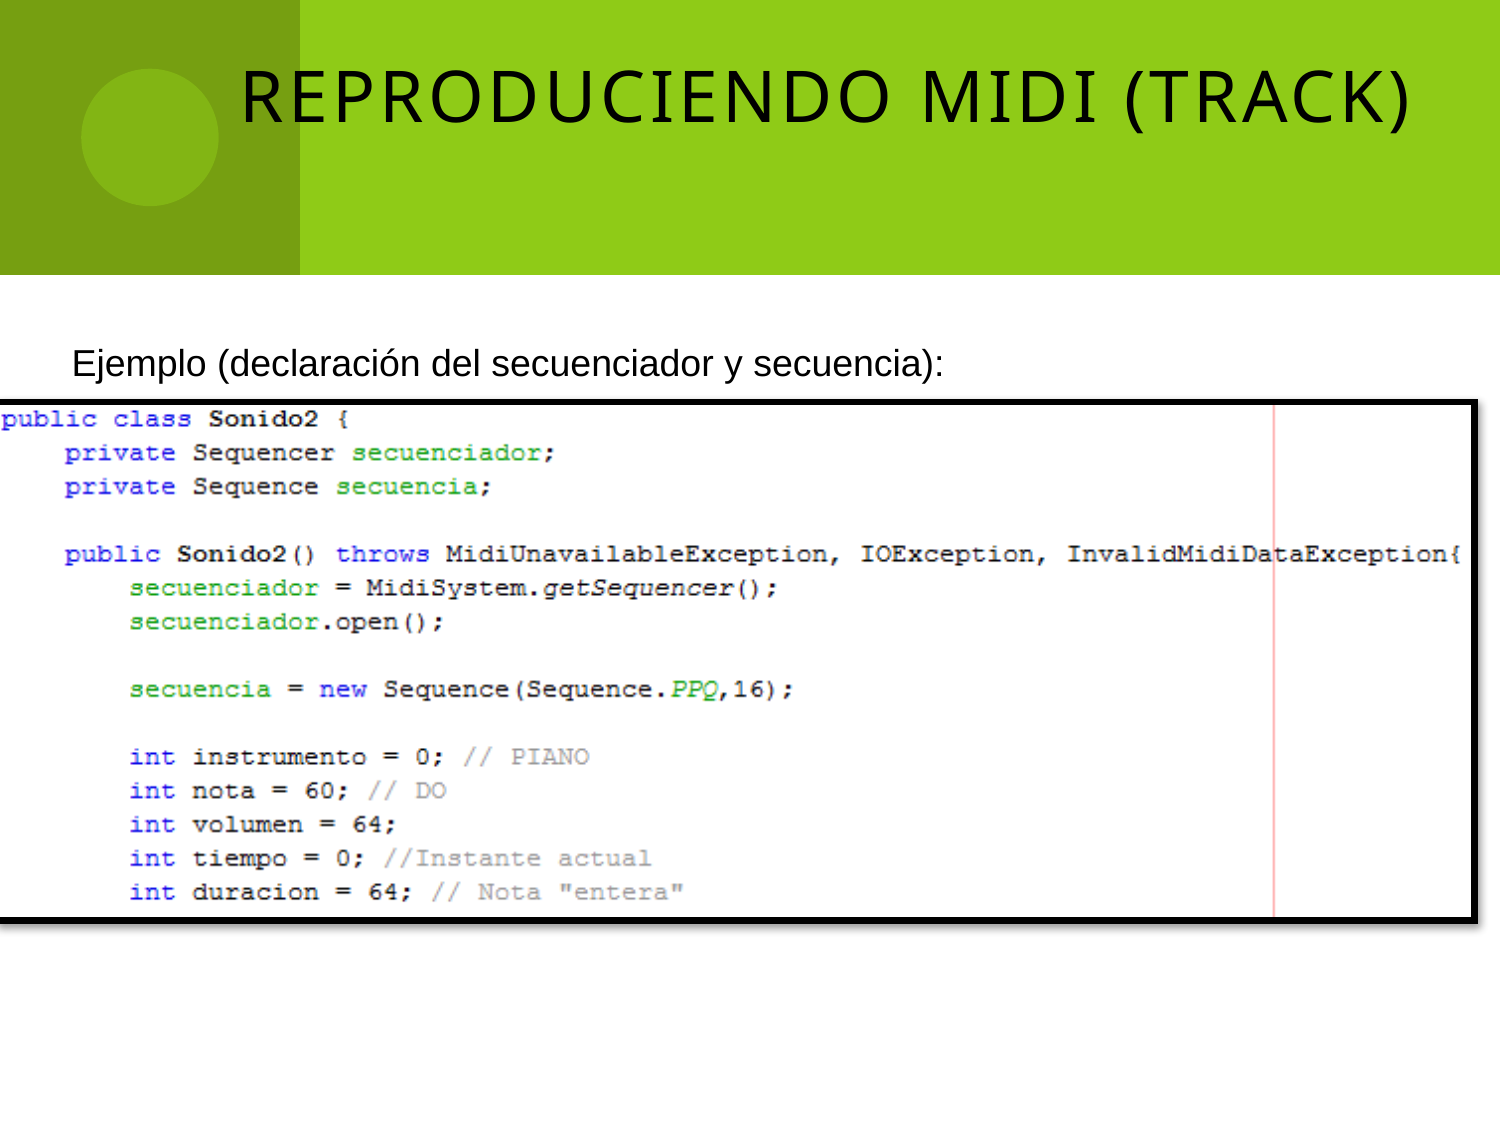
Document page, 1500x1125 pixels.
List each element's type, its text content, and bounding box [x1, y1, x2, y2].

text_box Ejemplo (declaración del secuenciador y secuencia): [56, 331, 1238, 392]
picture [0, 404, 1472, 918]
title Reproduciendo MIDI (Track) [220, 0, 1427, 188]
